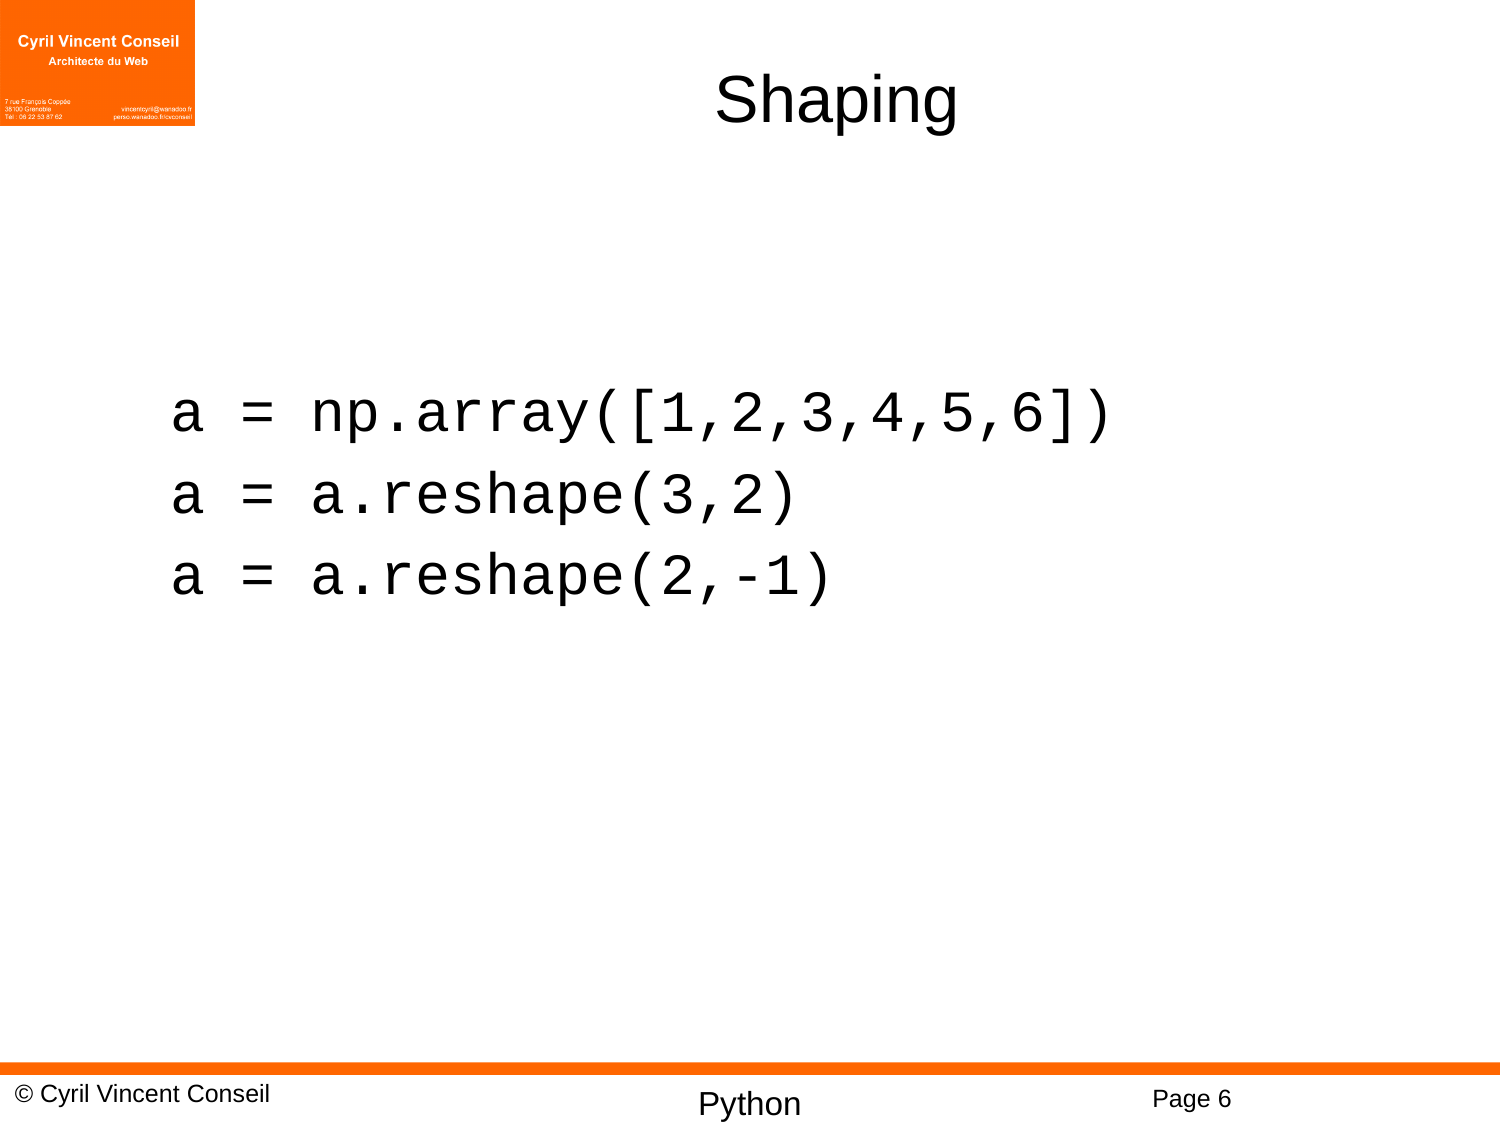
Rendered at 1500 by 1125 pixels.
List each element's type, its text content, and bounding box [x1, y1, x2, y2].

list a = np.array([1,2,3,4,5,6]) a = a.reshape(3,2) a = a.reshape(2,-1) [155, 365, 1292, 901]
title Shaping [194, 2, 1480, 190]
picture [0, 0, 195, 126]
